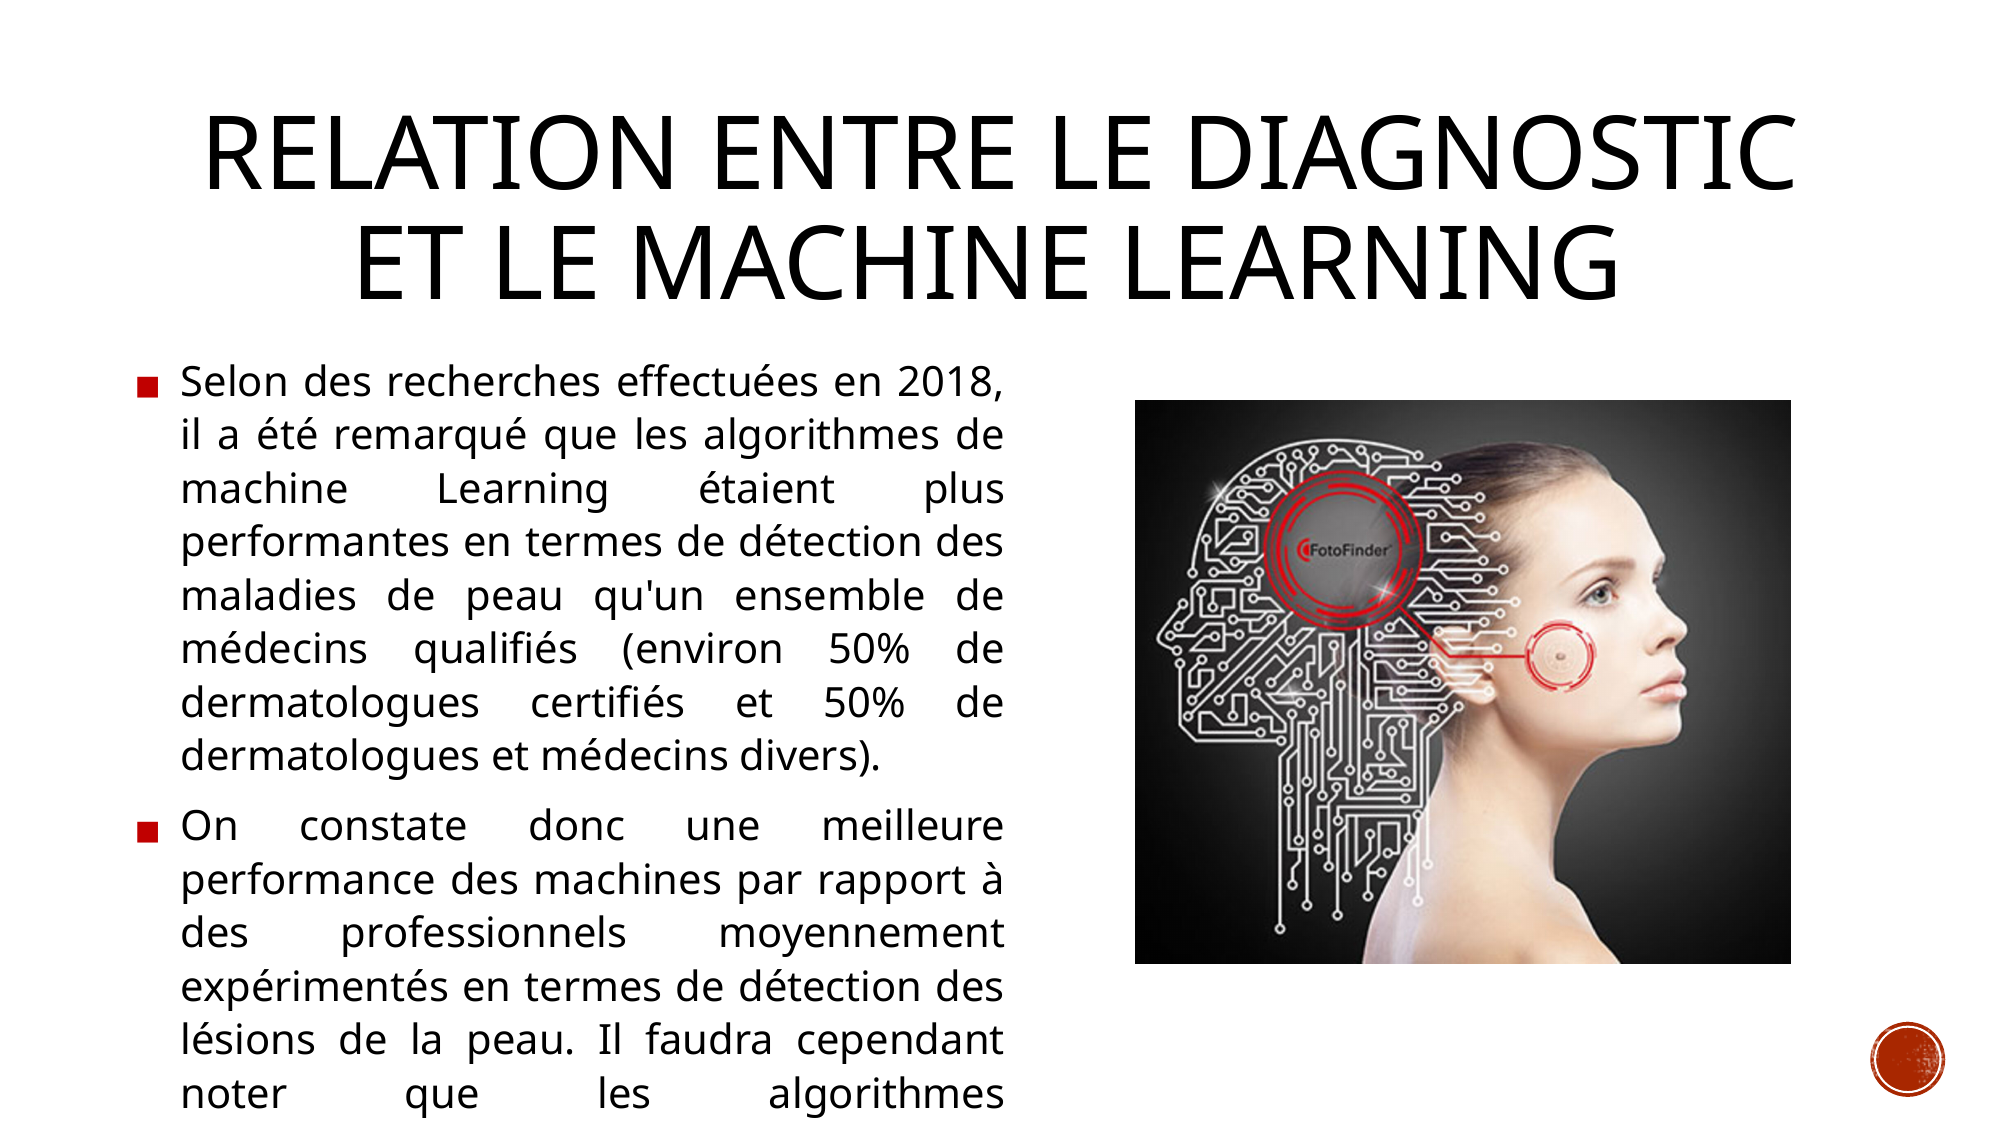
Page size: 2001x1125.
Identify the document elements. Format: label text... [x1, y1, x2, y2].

picture [1870, 1021, 1946, 1097]
text_box Selon des recherches effectuées en 2018, il a été remarqué que les algorithmes de machine Learning étaient plus performantes en termes de détection des maladies de peau qu'un ensemble de médecins qualifiés (environ 50% de dermatologues certifiés et 50% de dermatologues et médecins divers). On constate donc une meilleure performance des machines par rapport à des professionnels moyennement expérimentés en termes de détection des lésions de la peau. Il faudra cependant noter que les algorithmes d'apprentissage automatique sont moins performants lorsqu'on est face à de nouveaux cas non traités lors de la phase d'apprentissage. [118, 343, 1021, 1125]
picture [1134, 400, 1791, 964]
title RELATION ENTRE LE DIAGNOSTIC ET LE MACHINE LEARNING [175, 79, 1826, 344]
